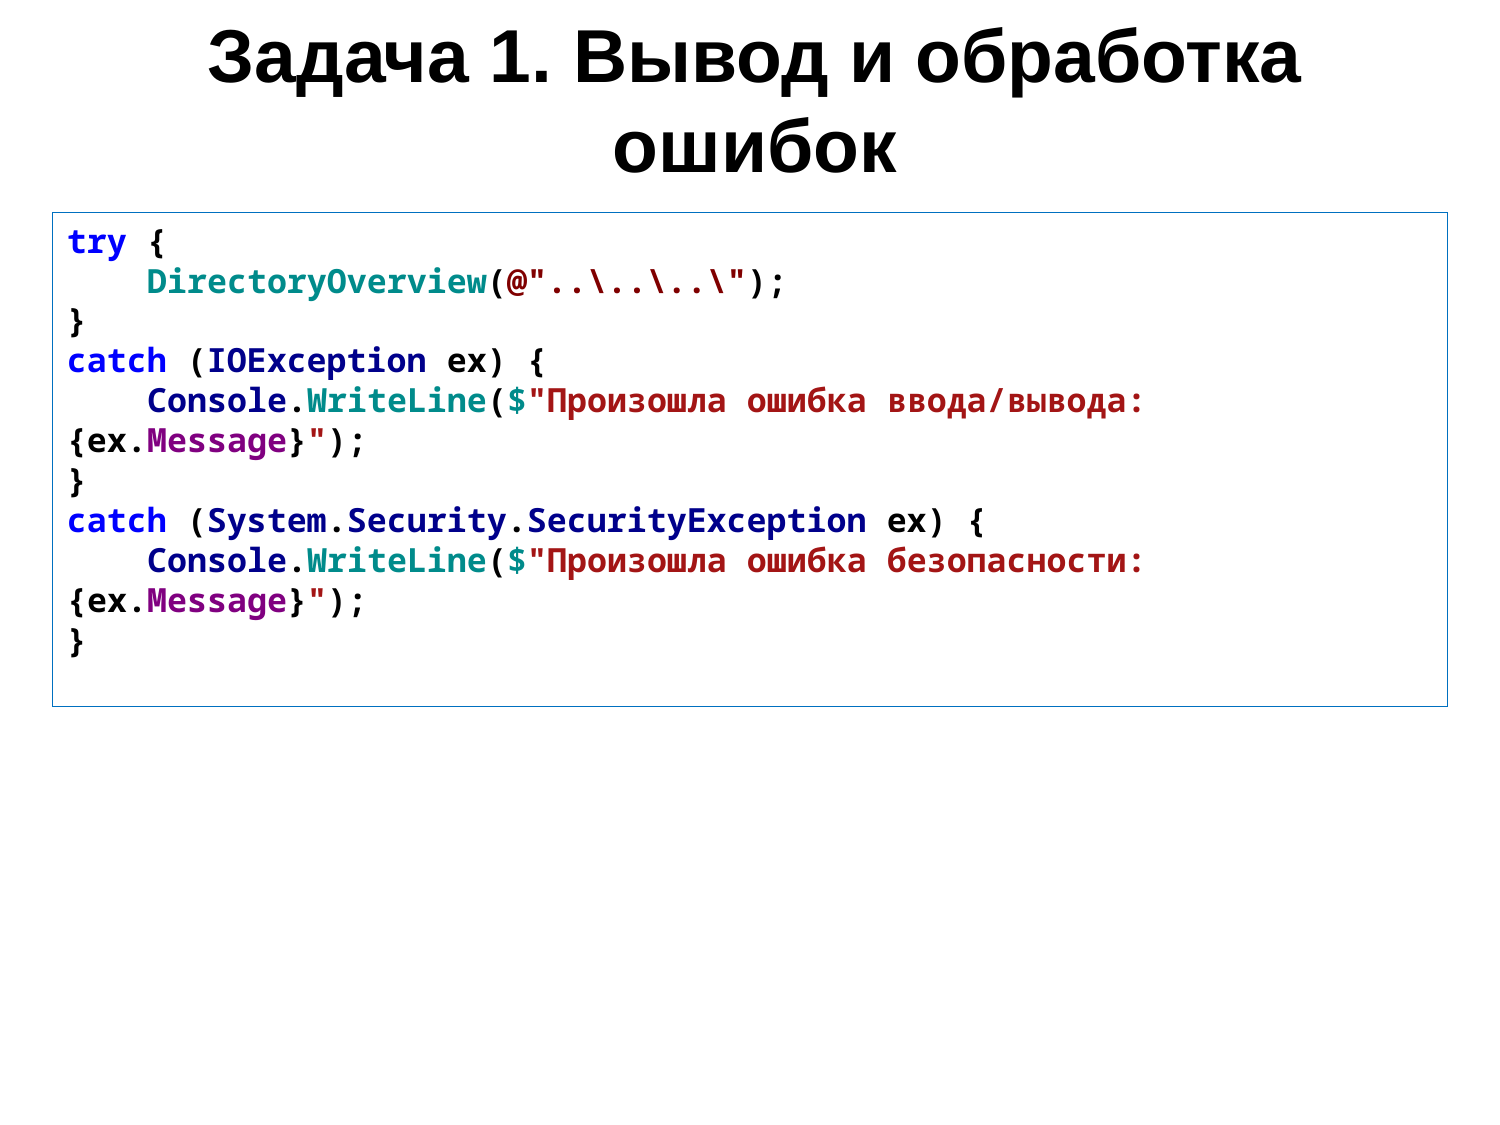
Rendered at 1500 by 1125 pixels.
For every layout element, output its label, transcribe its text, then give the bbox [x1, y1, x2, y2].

text_box Задача 1. Вывод и обработка ошибок [79, 0, 1430, 118]
text_box try { DirectoryOverview(@"..\..\..\"); } catch (IOException ex) { Console.WriteLine($"Произошла ошибка ввода/вывода: {ex.Message}"); } catch (System.Security.SecurityException ex) { Console.WriteLine($"Произошла ошибка безопасности: {ex.Message}"); } [52, 212, 1448, 707]
